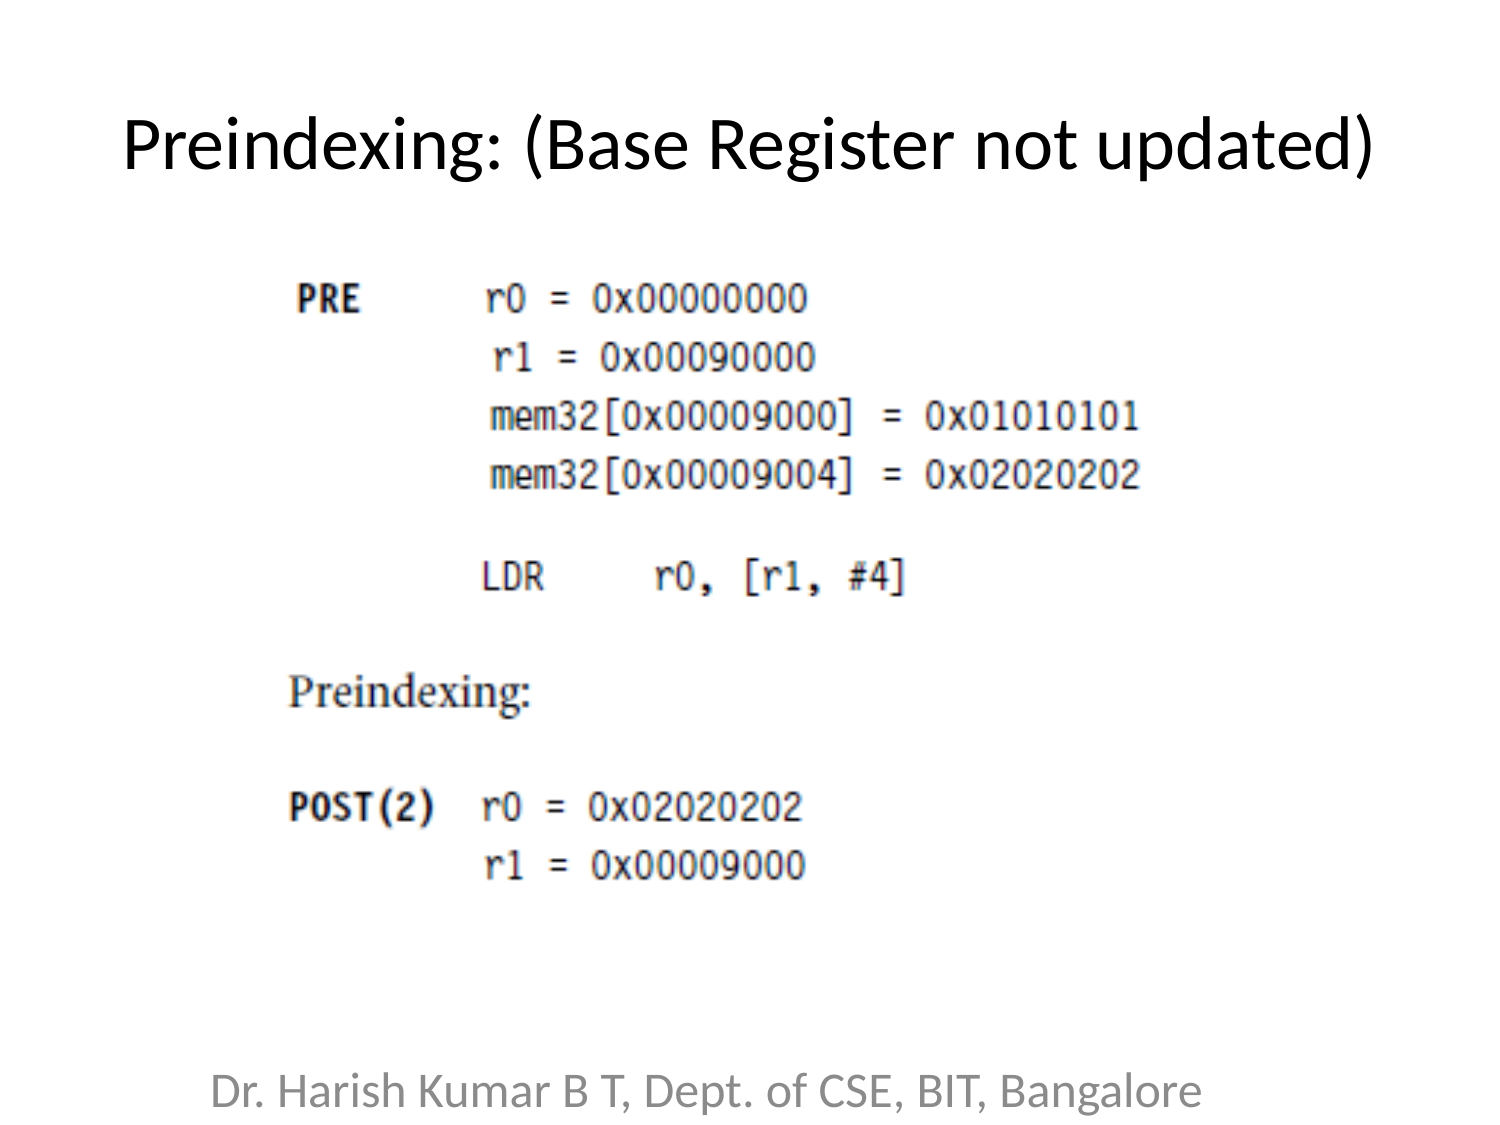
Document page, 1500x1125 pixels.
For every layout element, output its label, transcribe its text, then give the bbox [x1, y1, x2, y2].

title Preindexing: (Base Register not updated) [75, 45, 1425, 233]
picture [199, 249, 1258, 933]
